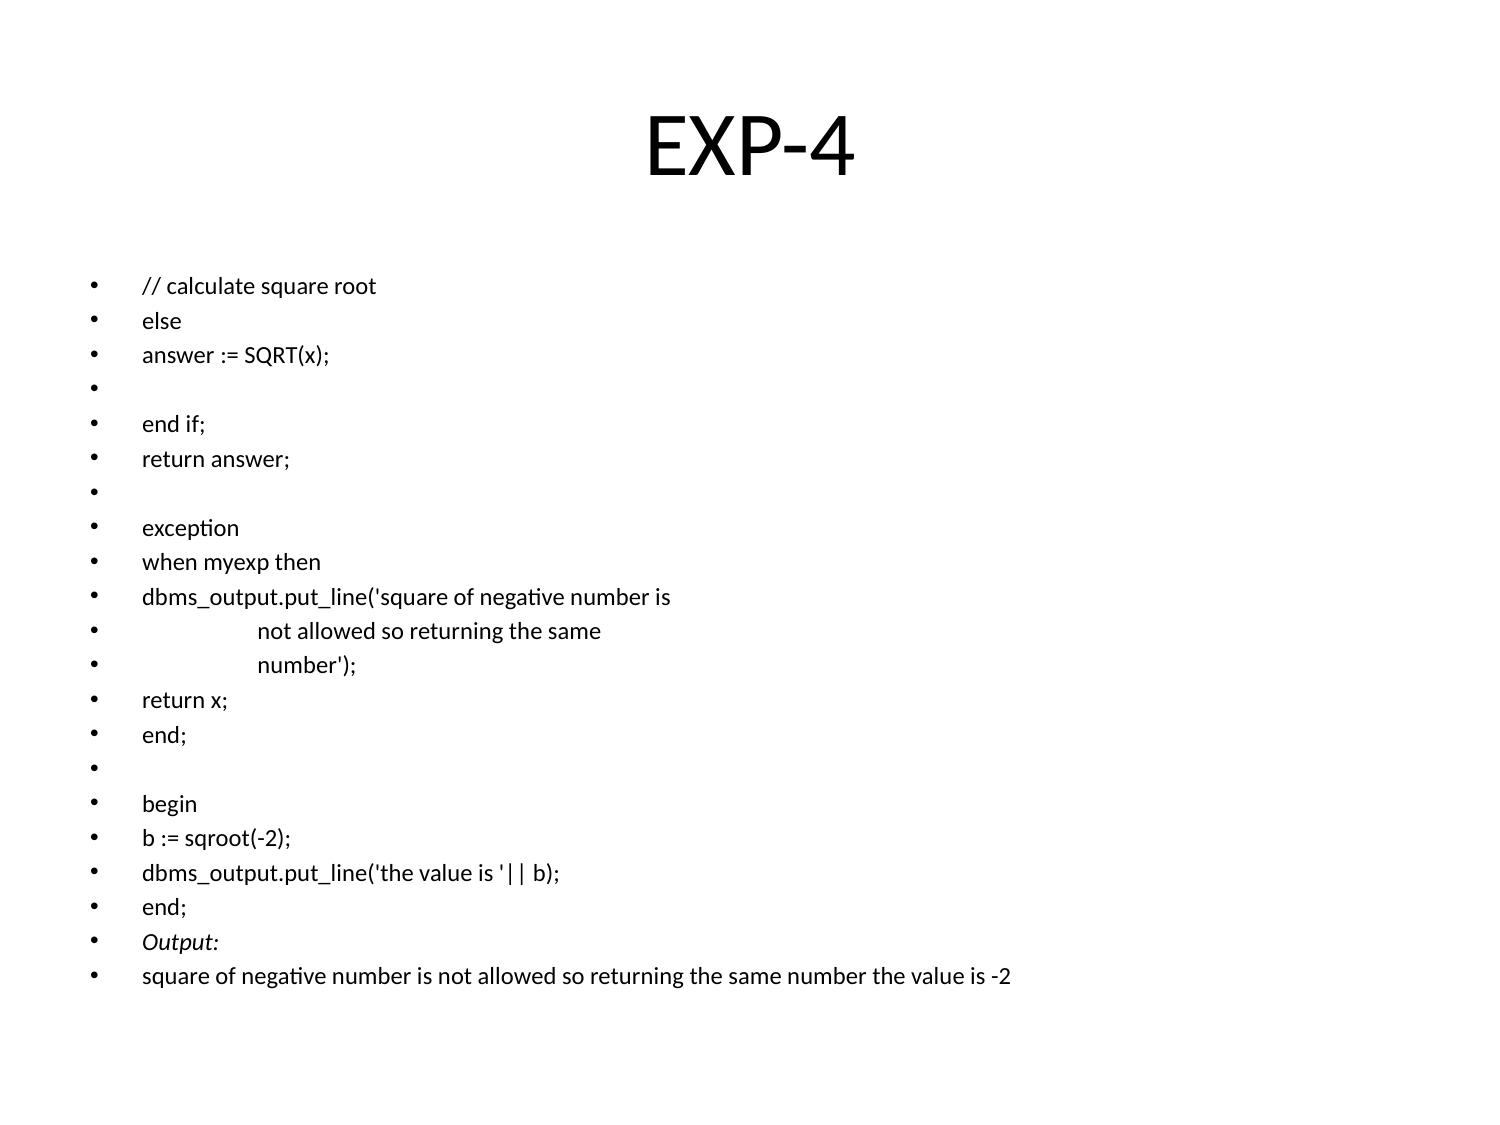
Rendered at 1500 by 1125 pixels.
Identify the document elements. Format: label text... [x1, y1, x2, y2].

title EXP-4 [75, 45, 1425, 233]
list // calculate square root else answer := SQRT(x); end if; return answer; exception when myexp then dbms_output.put_line('square of negative number is not allowed so returning the same number'); return x; end; begin b := sqroot(-2); dbms_output.put_line('the value is '|| b); end; Output: square of negative number is not allowed so returning the same number the value is -2 [75, 262, 1425, 1005]
